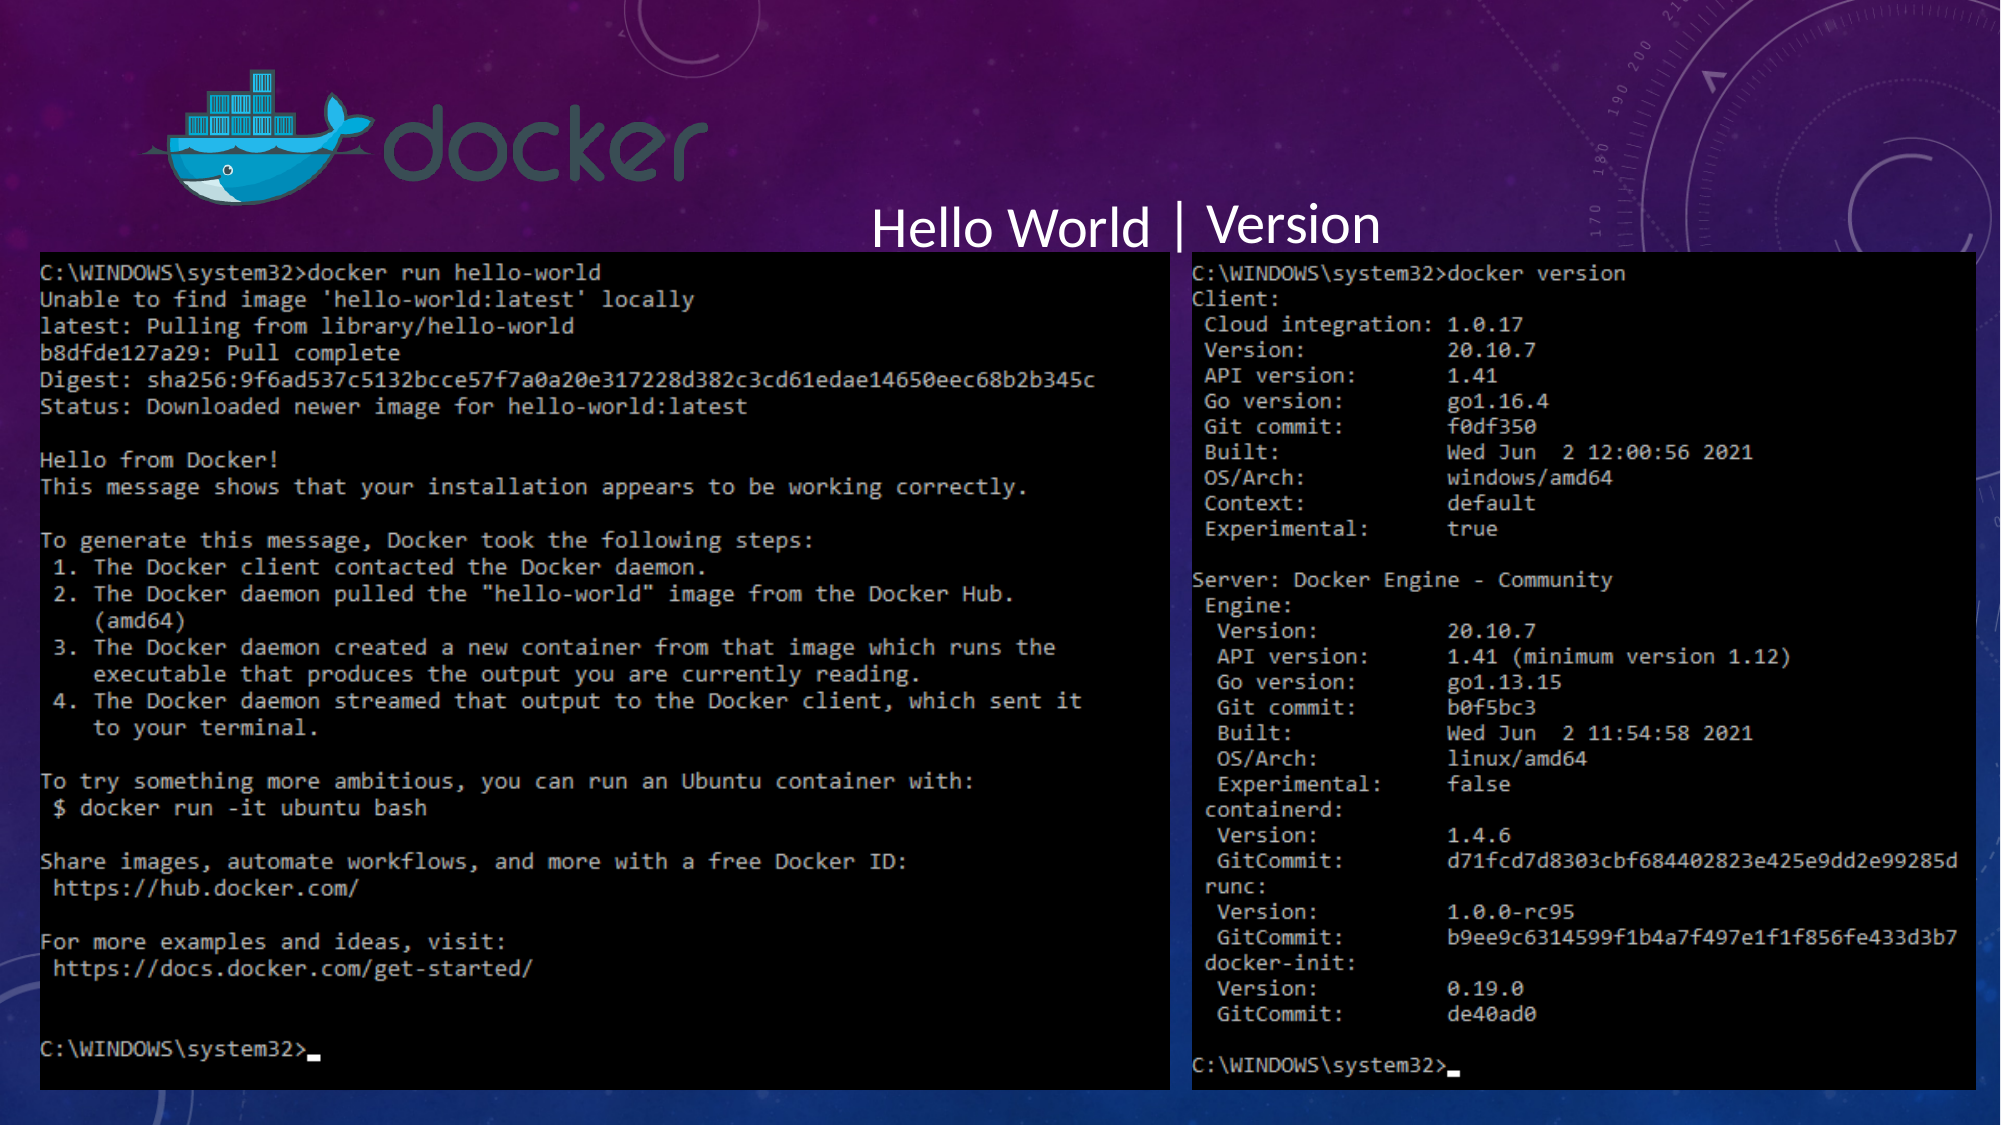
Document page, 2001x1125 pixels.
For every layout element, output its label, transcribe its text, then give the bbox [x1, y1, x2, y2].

text_box | Version [1151, 178, 1997, 263]
text_box Hello World [857, 181, 1151, 251]
picture [0, 0, 2001, 1125]
